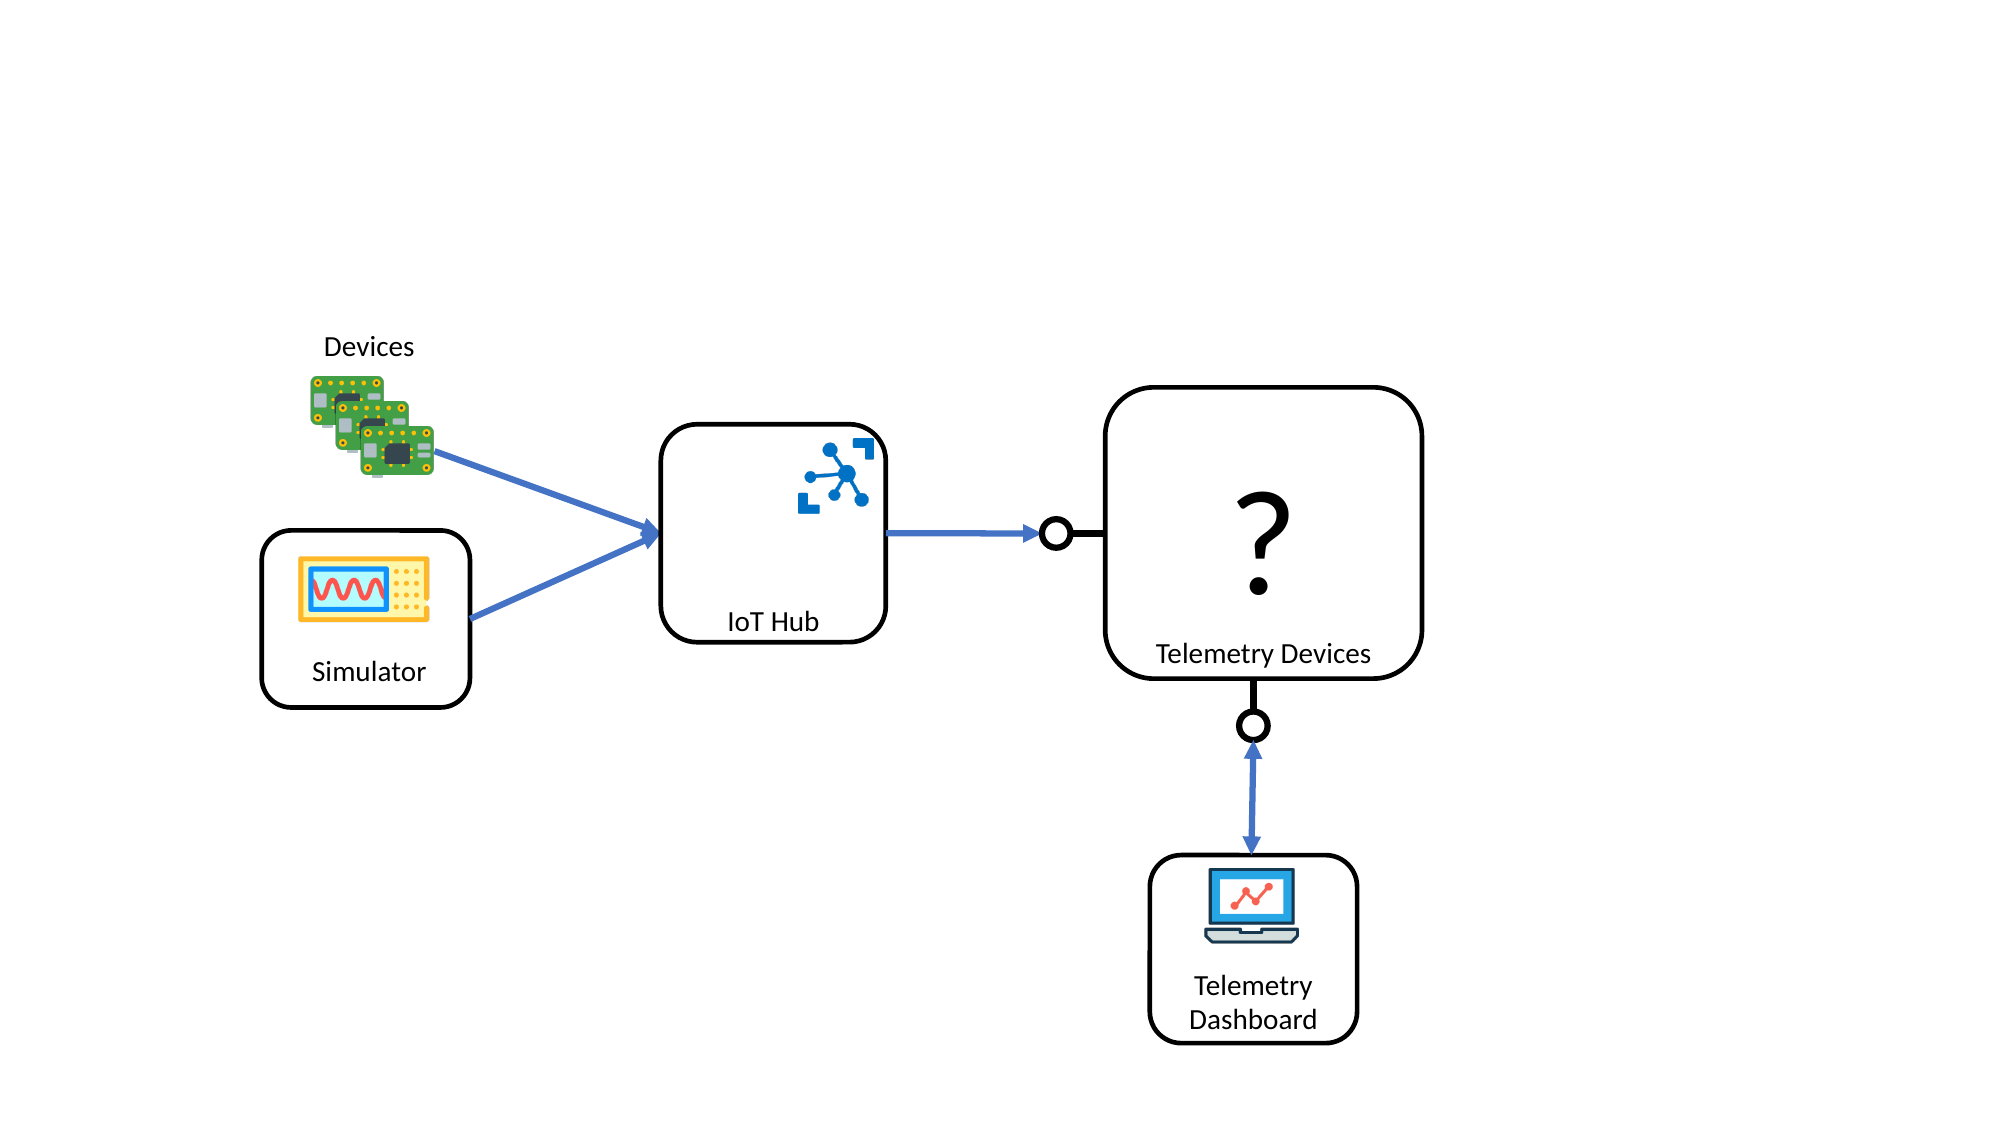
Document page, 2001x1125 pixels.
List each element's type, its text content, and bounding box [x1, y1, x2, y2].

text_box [1041, 519, 1104, 548]
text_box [660, 424, 886, 646]
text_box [469, 533, 660, 619]
text_box Devices [268, 320, 470, 370]
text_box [1149, 855, 1358, 1045]
text_box [260, 530, 466, 709]
text_box [442, 534, 471, 686]
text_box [1222, 694, 1285, 724]
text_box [1105, 387, 1422, 679]
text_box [309, 363, 435, 489]
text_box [434, 451, 660, 534]
text_box Simulator [268, 645, 470, 695]
picture [285, 510, 442, 668]
